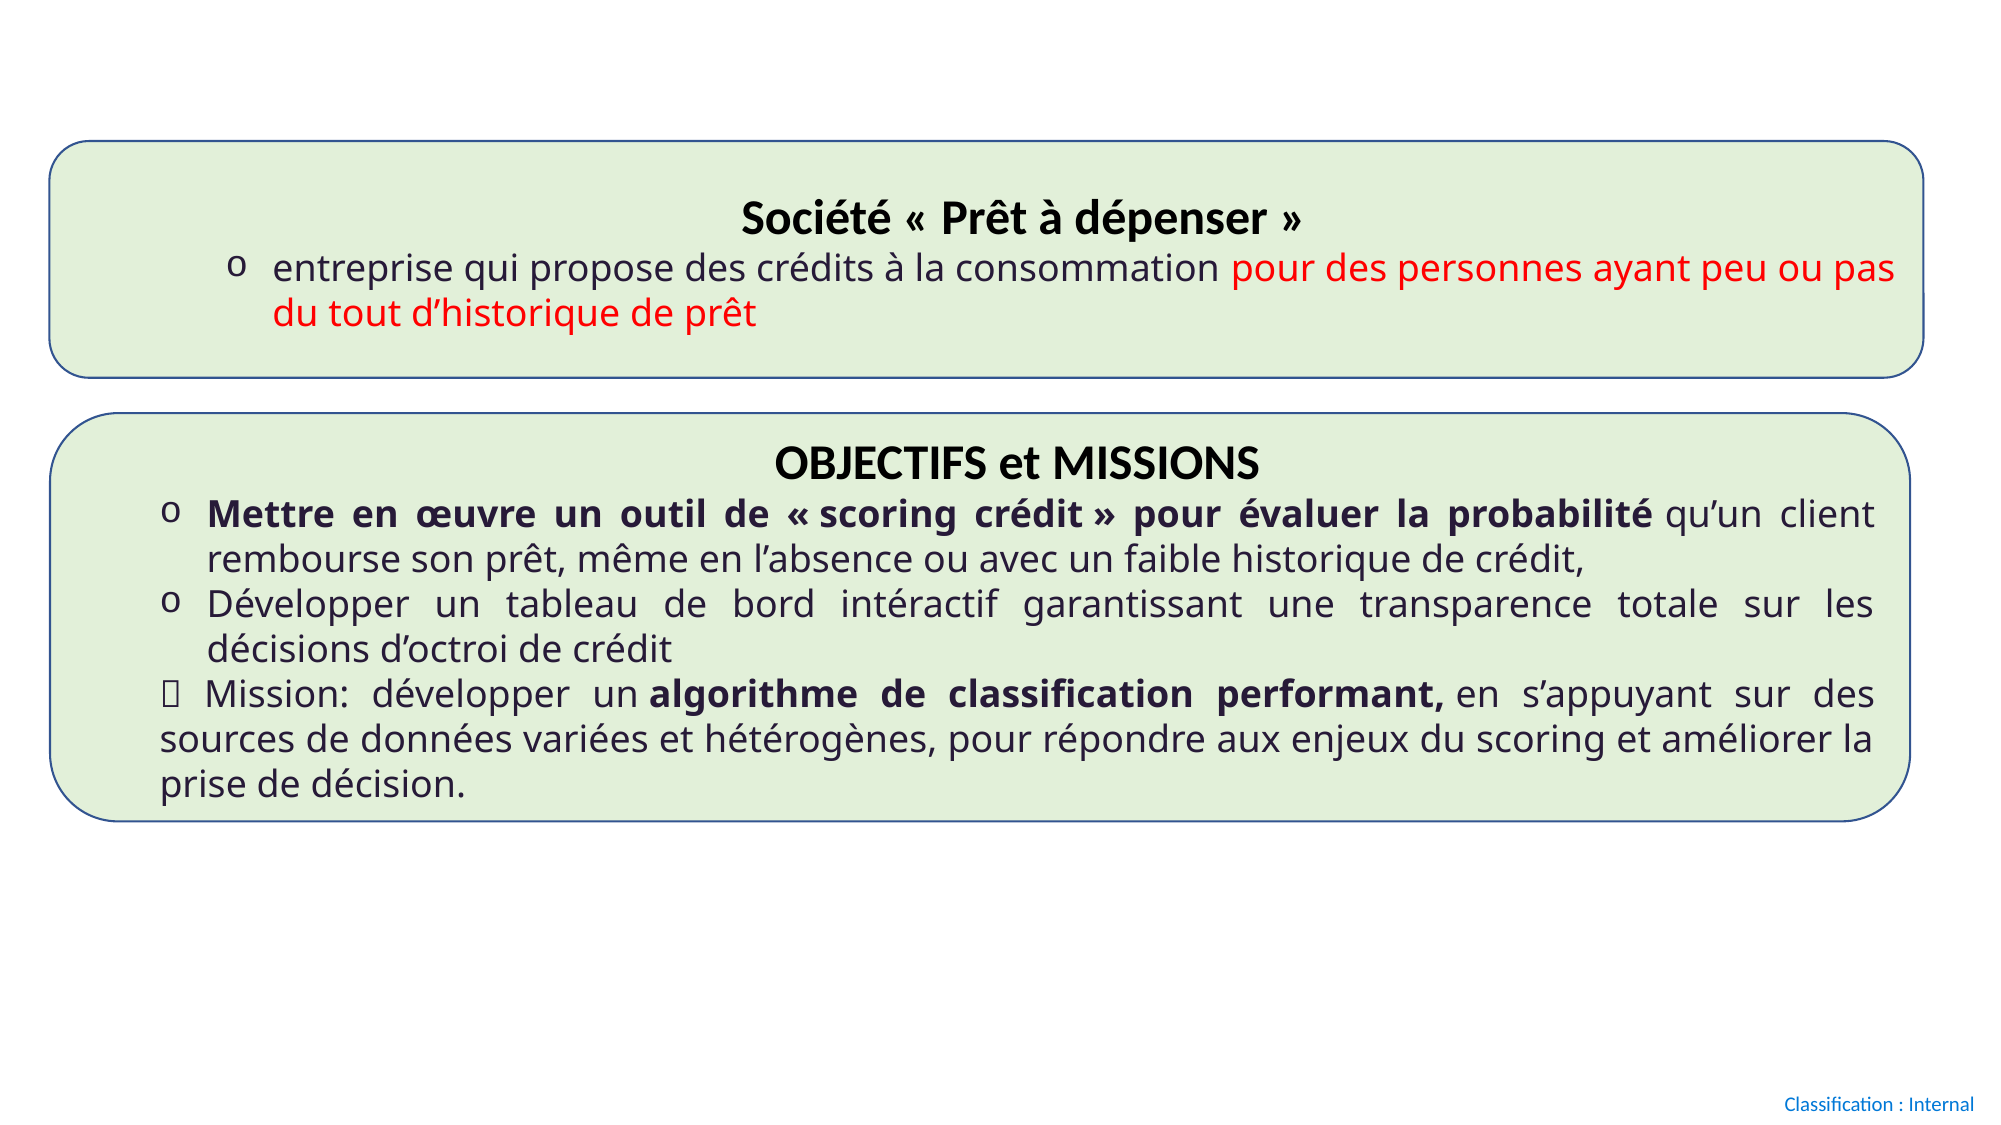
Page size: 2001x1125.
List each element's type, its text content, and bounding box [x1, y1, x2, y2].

text_box OBJECTIFS et MISSIONS Mettre en œuvre un outil de « scoring crédit » pour évaluer la probabilité qu’un client rembourse son prêt, même en l’absence ou avec un faible historique de crédit, Développer un tableau de bord intéractif garantissant une transparence totale sur les décisions d’octroi de crédit  Mission: développer un algorithme de classification performant, en s’appuyant sur des sources de données variées et hétérogènes, pour répondre aux enjeux du scoring et améliorer la prise de décision. [48, 412, 1912, 823]
text_box Société « Prêt à dépenser » entreprise qui propose des crédits à la consommation pour des personnes ayant peu ou pas du tout d’historique de prêt [48, 139, 1925, 379]
